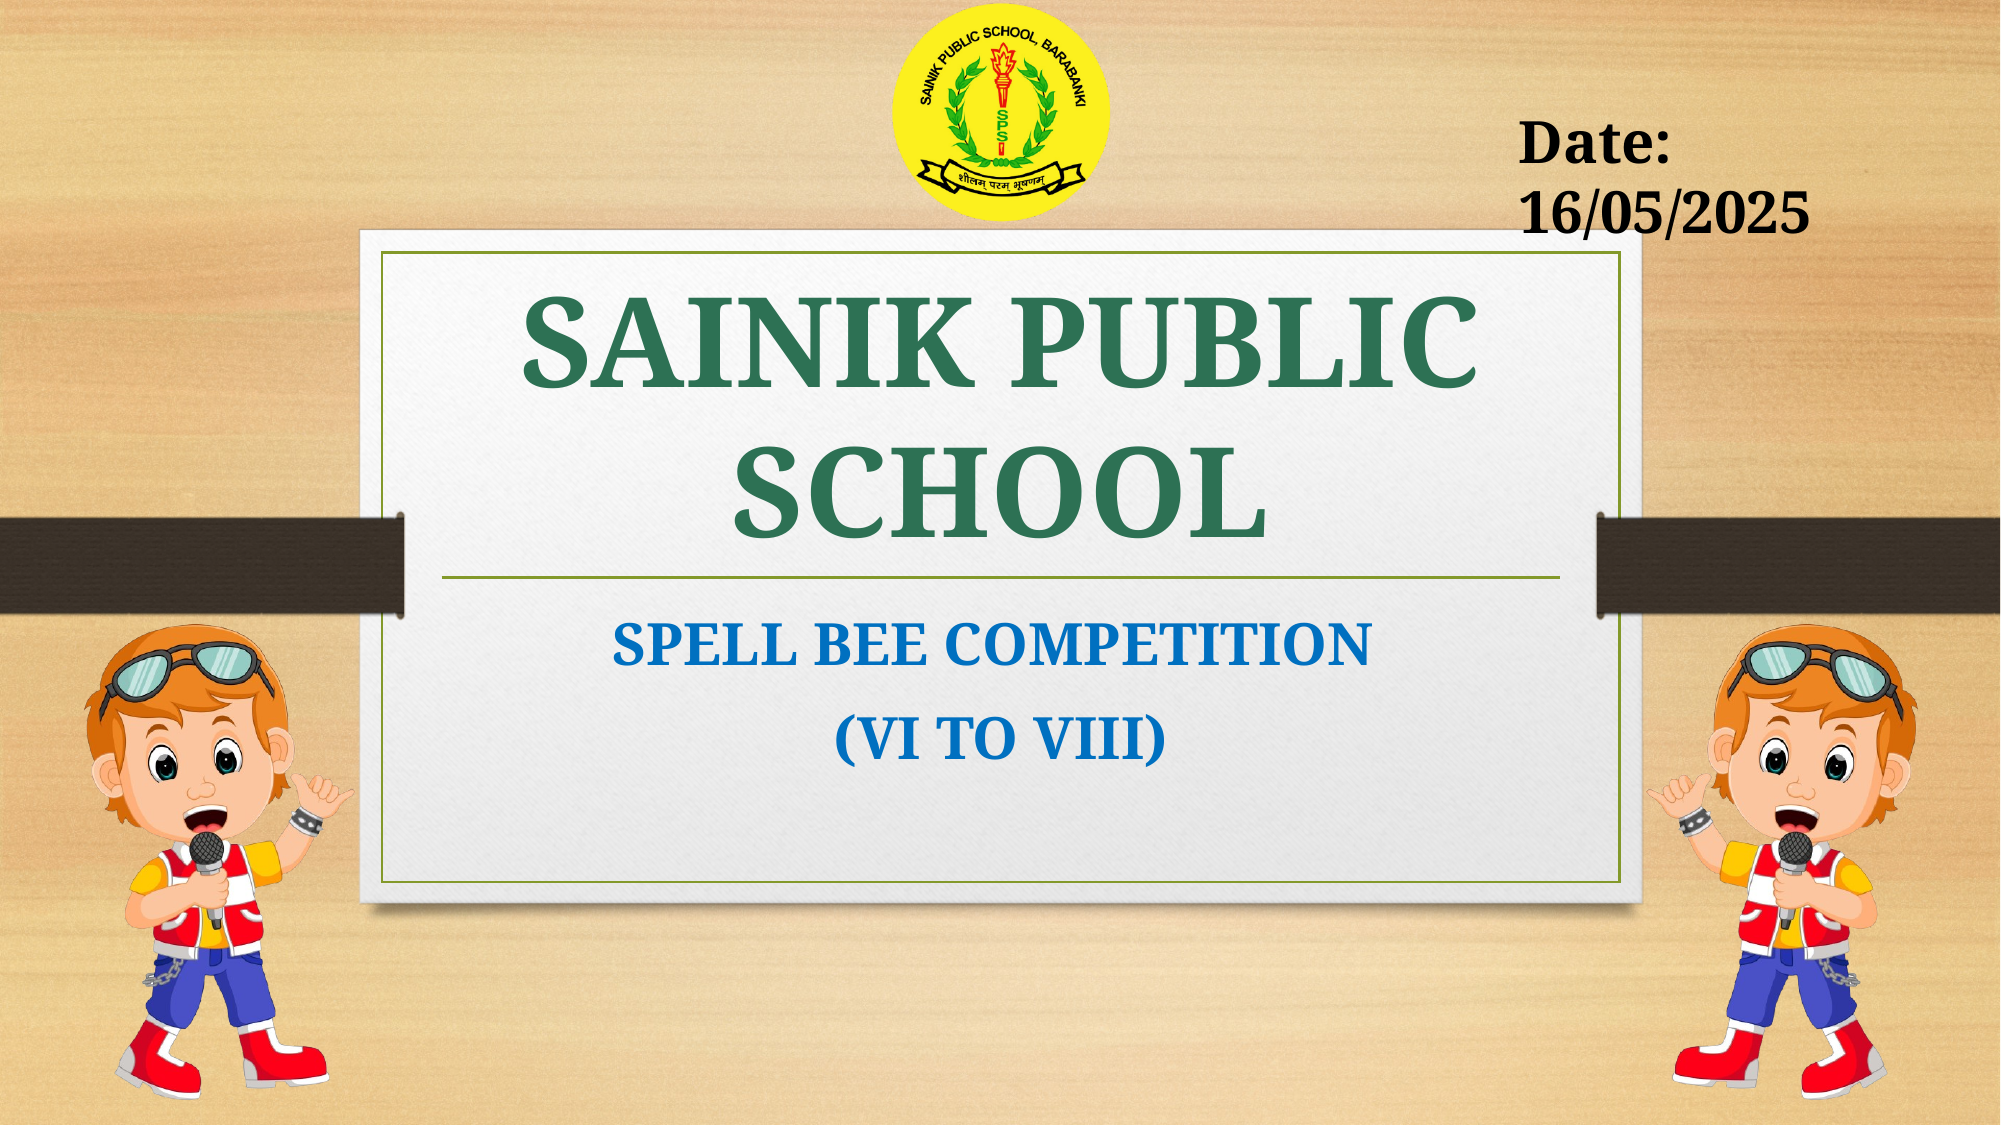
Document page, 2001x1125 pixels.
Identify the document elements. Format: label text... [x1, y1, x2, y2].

subtitle SPELL BEE COMPETITION (VI TO VIII) [441, 600, 1560, 817]
text_box Date: 16/05/2025 [1503, 97, 1984, 253]
picture [0, 0, 2001, 1125]
title SAINIK PUBLIC SCHOOL [441, 321, 1560, 571]
